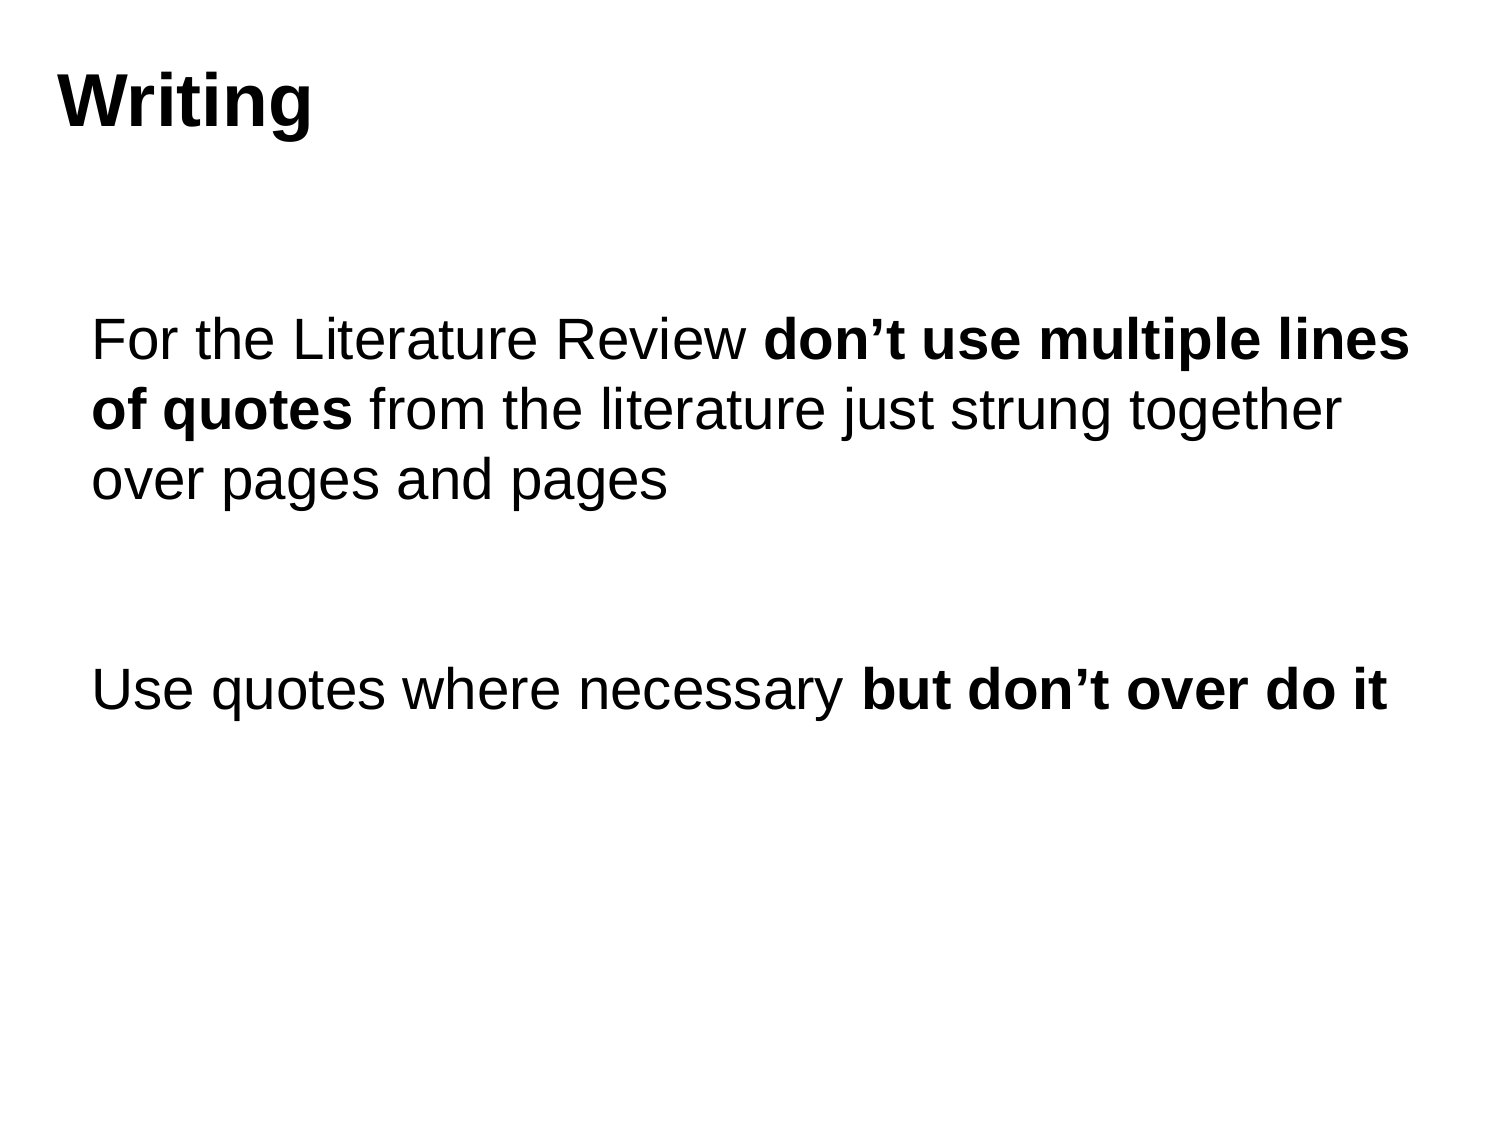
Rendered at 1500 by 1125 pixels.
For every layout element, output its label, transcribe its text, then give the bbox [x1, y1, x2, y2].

text_box Writing [42, 43, 1353, 149]
text_box For the Literature Review don’t use multiple lines of quotes from the literature just strung together over pages and pages Use quotes where necessary but don’t over do it [76, 293, 1436, 869]
